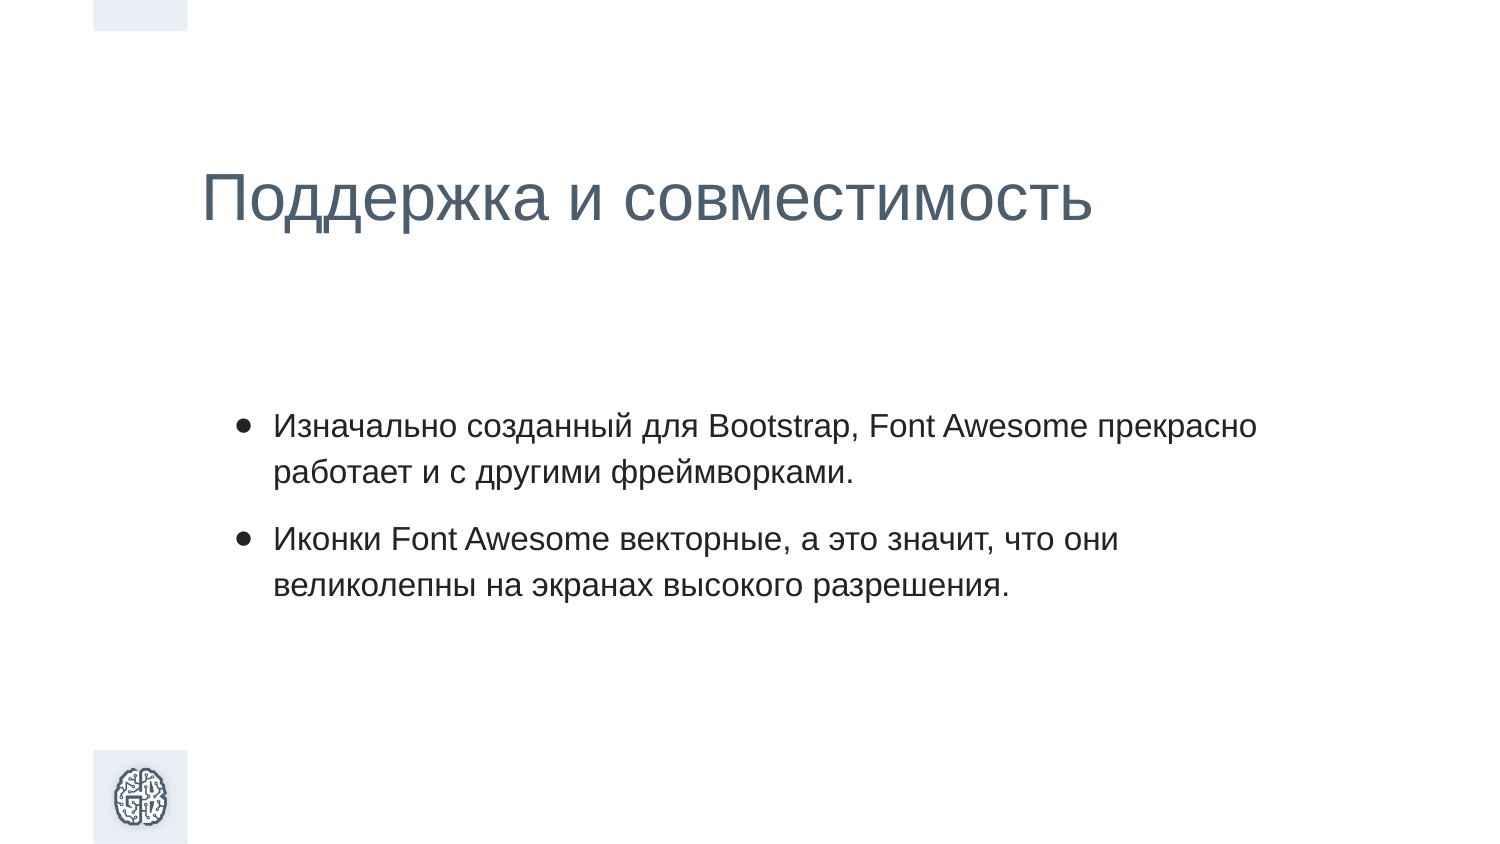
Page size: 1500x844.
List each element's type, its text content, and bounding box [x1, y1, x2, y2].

picture [106, 760, 175, 834]
text_box Поддержка и совместимость [186, 94, 1311, 282]
text_box Изначально созданный для Bootstrap, Font Awesome прекрасно работает и с другими фреймворками. Иконки Font Awesome векторные, а это значит, что они великолепны на экранах высокого разрешения. [187, 251, 1312, 750]
